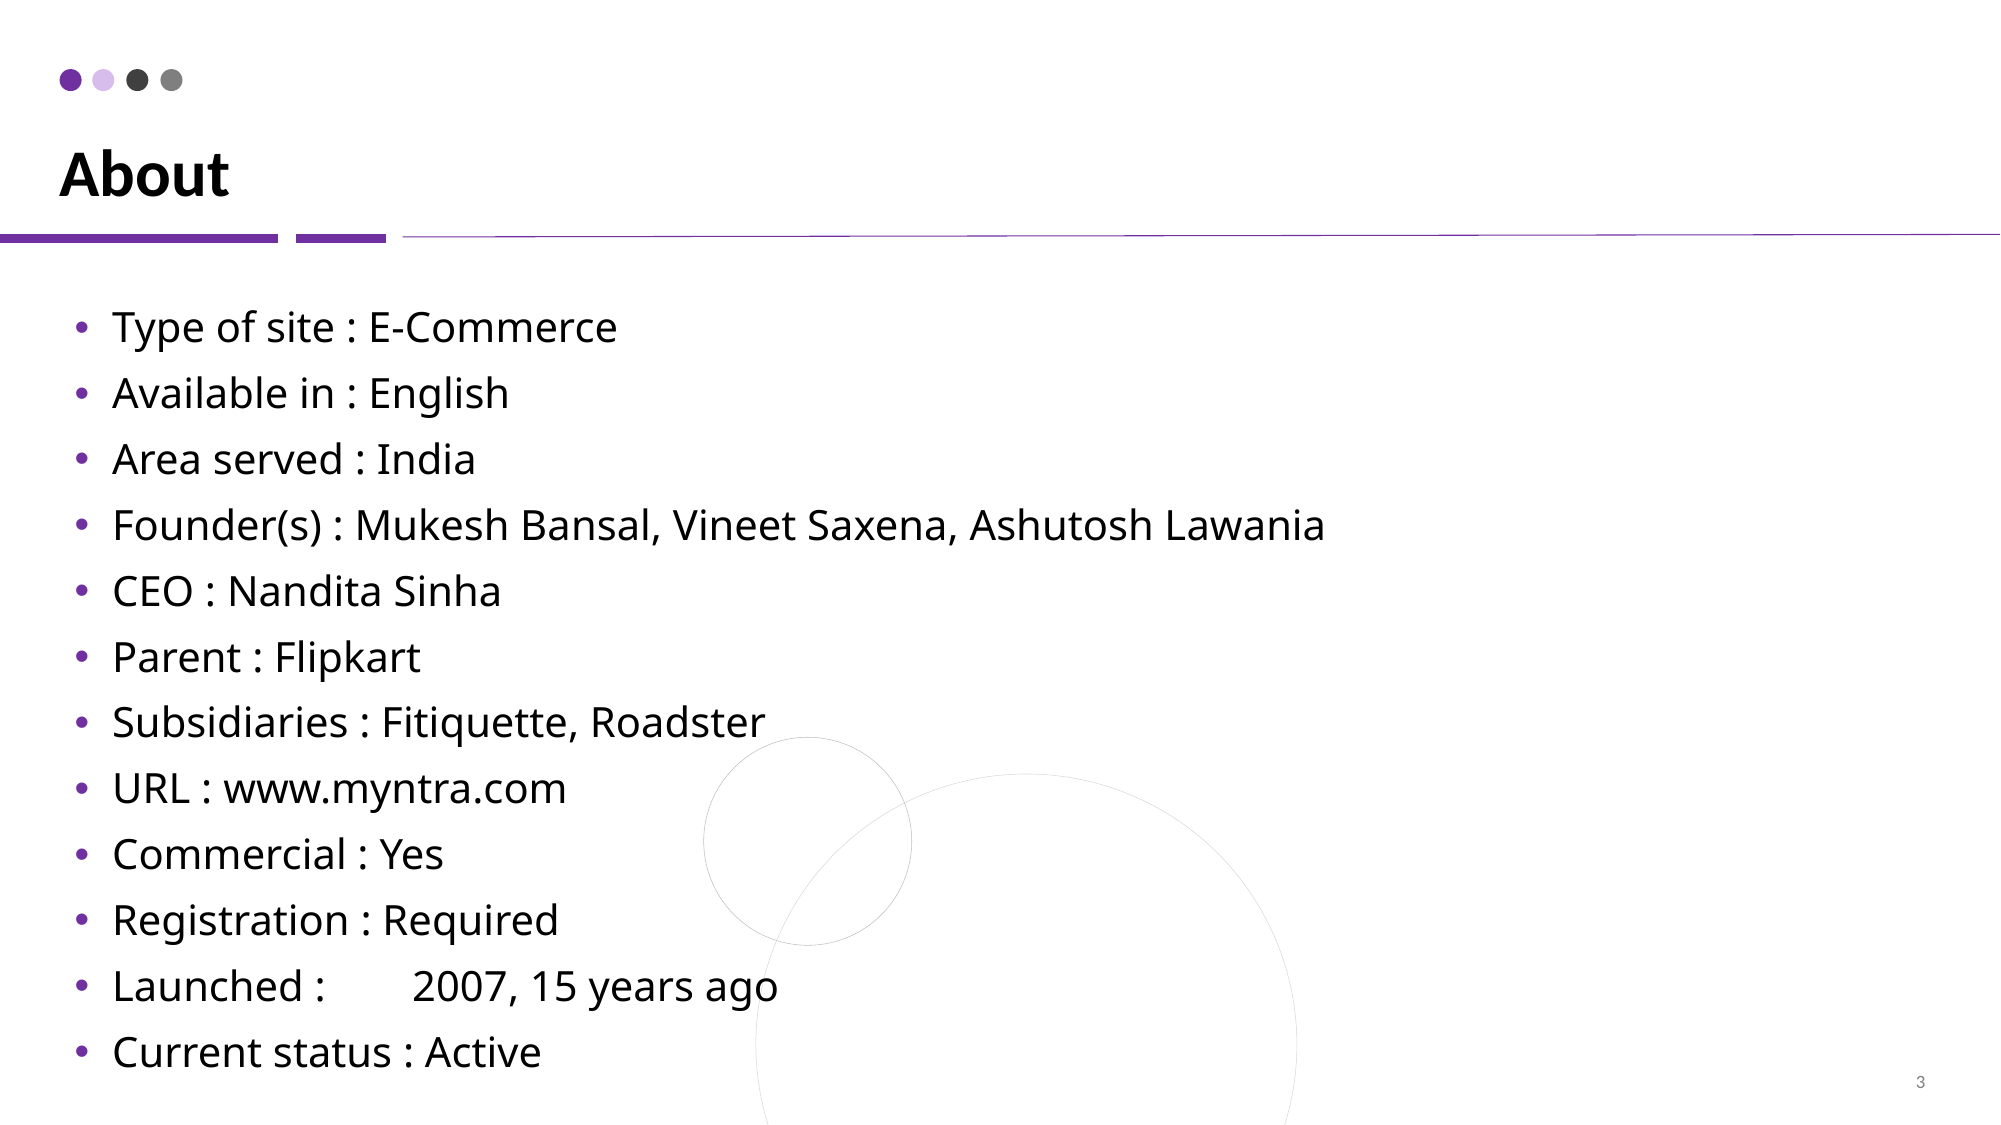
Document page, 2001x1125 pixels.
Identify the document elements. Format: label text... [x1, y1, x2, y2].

slide_number 3 [1490, 1060, 1941, 1102]
title About [59, 59, 1941, 211]
list Type of site : E-Commerce Available in : English Area served : India Founder(s) : Mukesh Bansal, Vineet Saxena, Ashutosh Lawania CEO : Nandita Sinha Parent : Flipkart Subsidiaries : Fitiquette, Roadster URL : www.myntra.com Commercial : Yes Registration : Required Launched : 2007, 15 years ago Current status : Active [59, 299, 1941, 1014]
